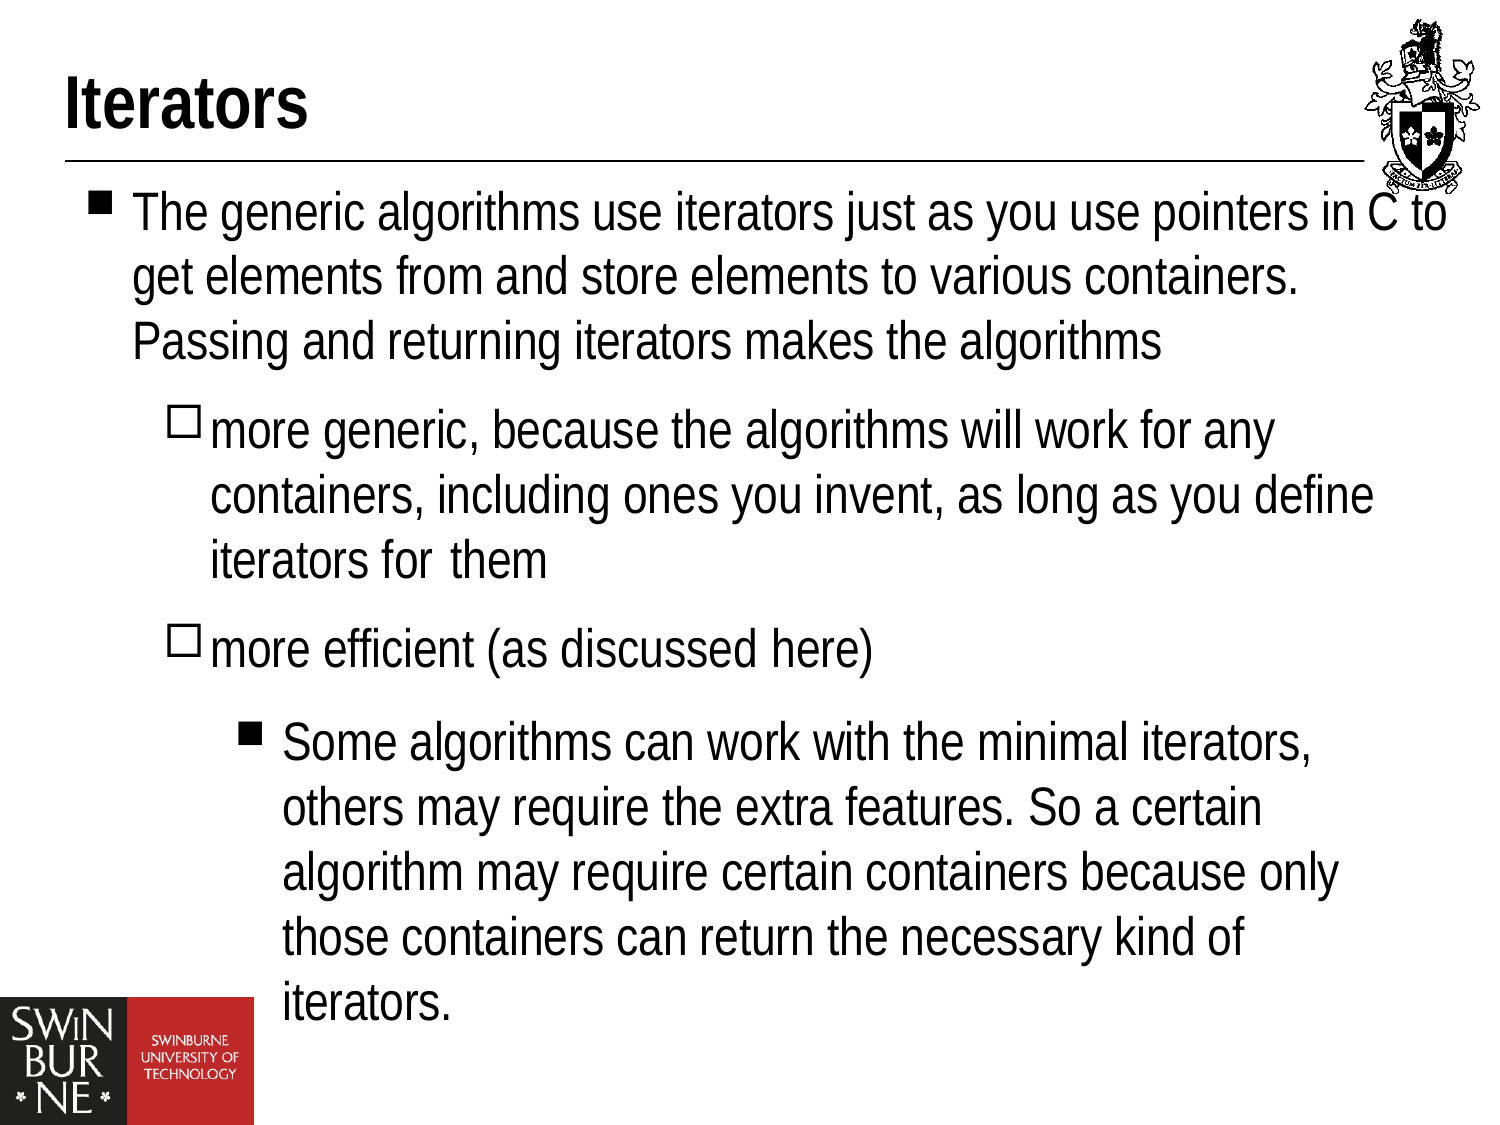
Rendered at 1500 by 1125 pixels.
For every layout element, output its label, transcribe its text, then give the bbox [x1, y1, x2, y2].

picture [0, 997, 254, 1125]
text_box The generic algorithms use iterators just as you use pointers in C to get elements from and store elements to various containers. Passing and returning iterators makes the algorithms more generic, because the algorithms will work for any containers, including ones you invent, as long as you define iterators for them more efficient (as discussed here) Some algorithms can work with the minimal iterators, others may require the extra features. So a certain algorithm may require certain containers because only those containers can return the necessary kind of iterators. [83, 173, 1463, 1032]
picture [1364, 19, 1481, 194]
title Iterators [62, 51, 463, 242]
